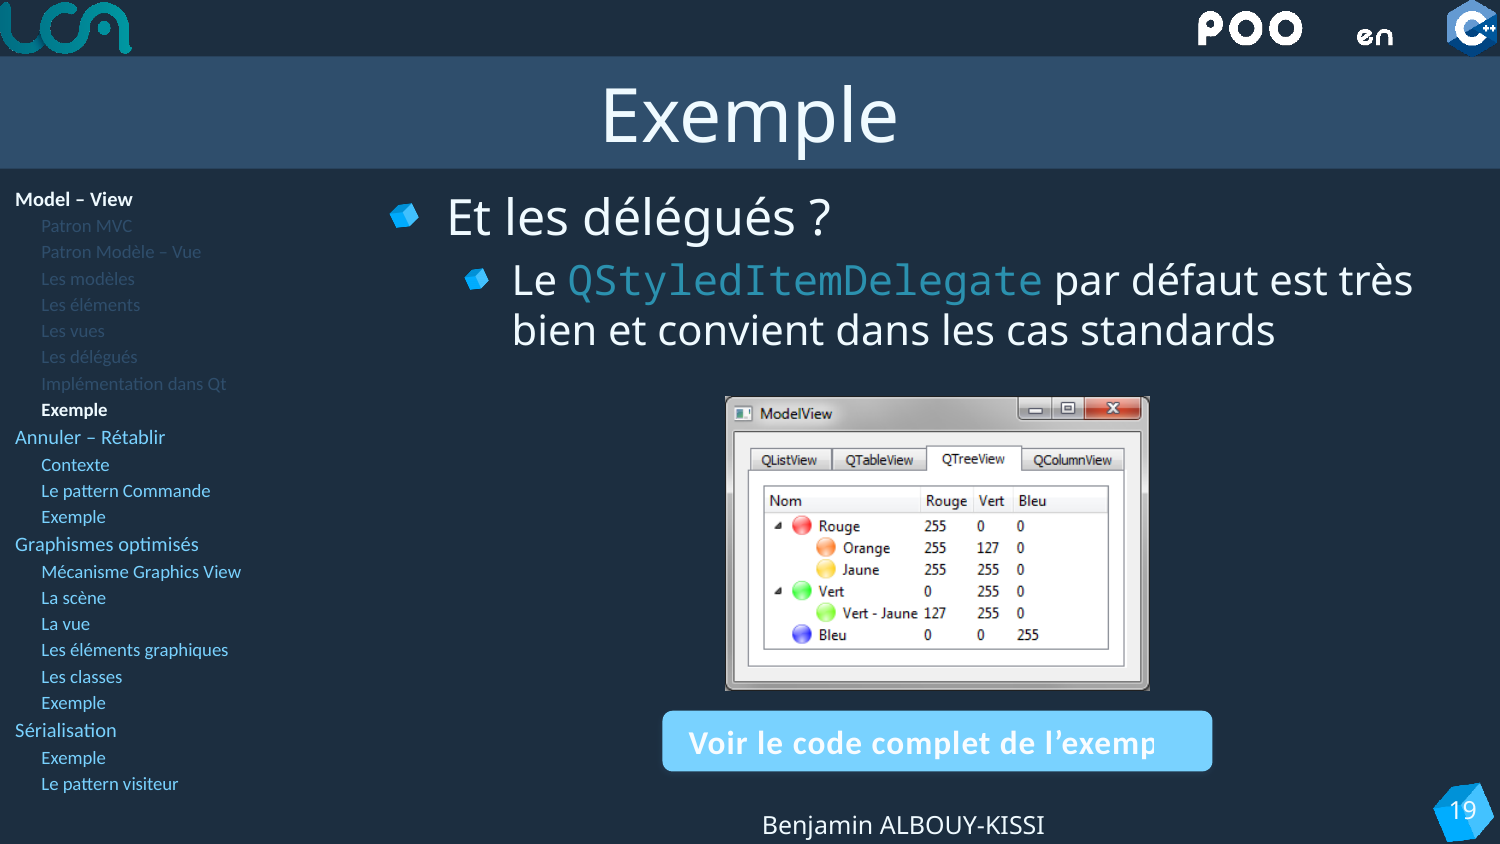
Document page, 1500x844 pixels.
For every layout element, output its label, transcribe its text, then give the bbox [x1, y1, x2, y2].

text_box Voir le code complet de l’exemple [662, 710, 1213, 772]
footer Benjamin ALBOUY-KISSI [374, 806, 1433, 844]
picture [1476, 782, 1494, 789]
picture [1433, 835, 1445, 842]
picture [1194, 0, 1500, 57]
list Model – View Patron MVC Patron Modèle – Vue Les modèles Les éléments Les vues Les délégués Implémentation dans Qt Exemple Annuler – Rétablir Contexte Le pattern Commande Exemple Graphismes optimisés Mécanisme Graphics View La scène La vue Les éléments graphiques Les classes Exemple Sérialisation Exemple Le pattern visiteur [0, 178, 375, 807]
title Exemple [24, 56, 1475, 169]
picture [724, 396, 1151, 691]
picture [389, 217, 395, 228]
picture [477, 268, 489, 290]
picture [1465, 835, 1494, 842]
list Et les délégués ? Le QStyledItemDelegate par défaut est très bien et convient dans les cas standards [375, 178, 1475, 806]
picture [389, 203, 400, 212]
picture [0, 2, 132, 54]
slide_number 19 [1432, 789, 1494, 835]
picture [404, 203, 419, 228]
picture [464, 268, 472, 275]
